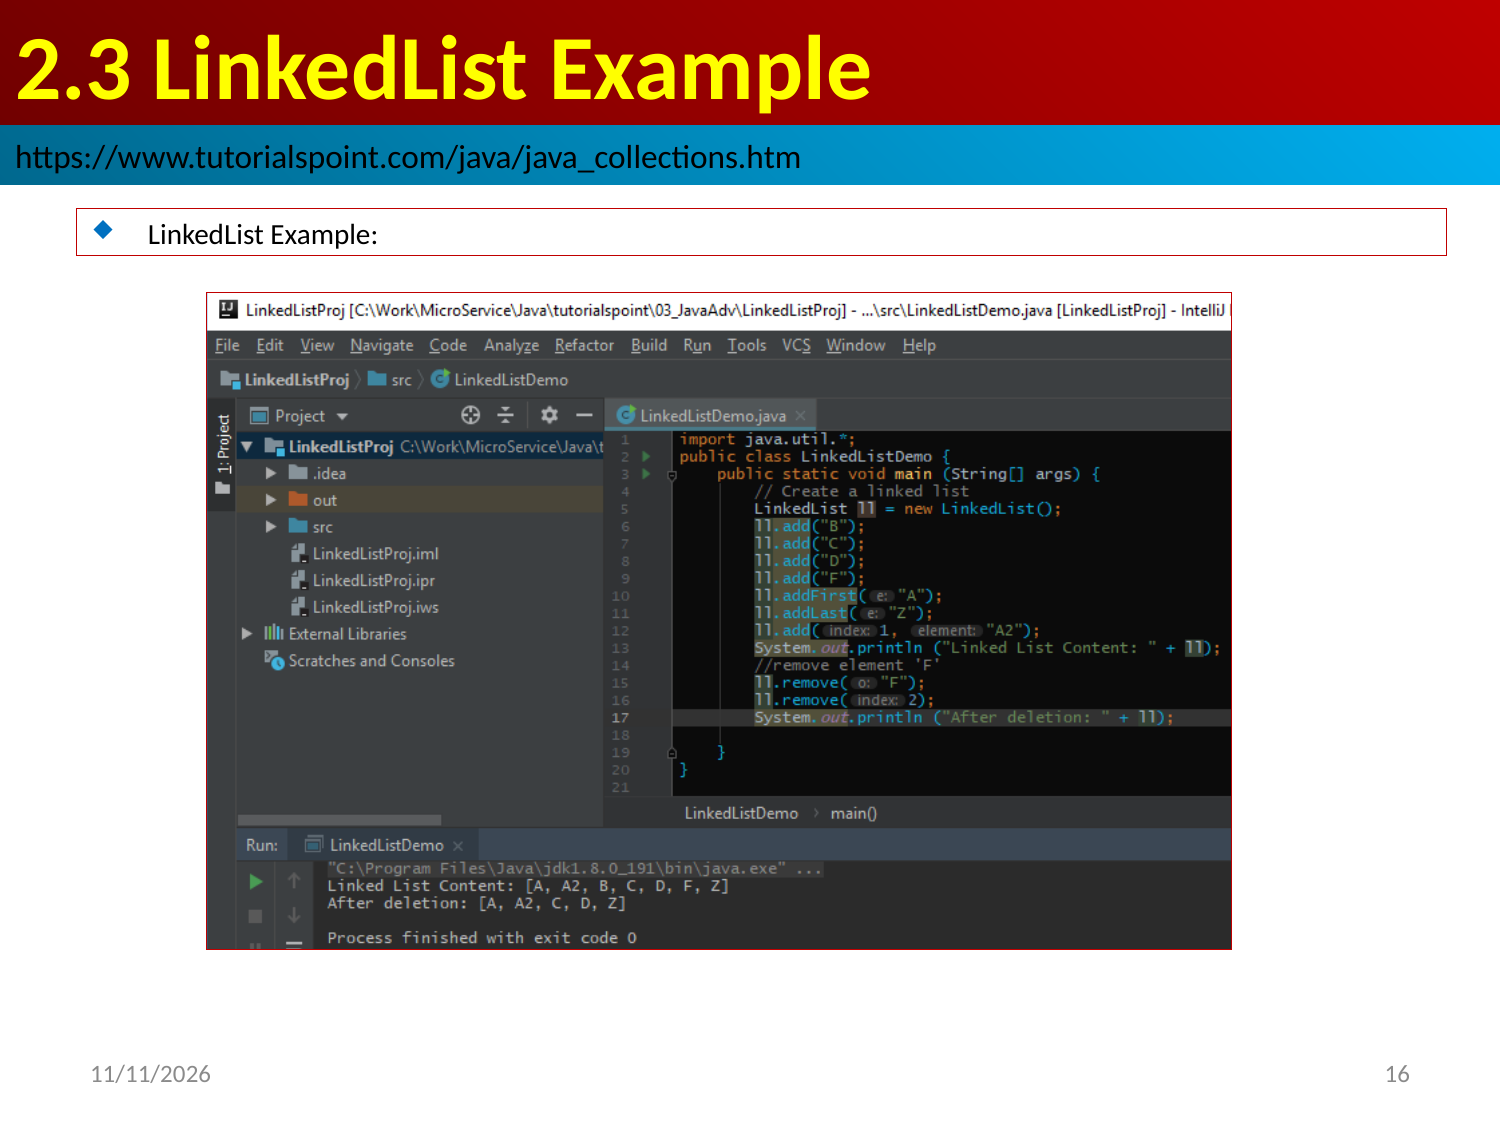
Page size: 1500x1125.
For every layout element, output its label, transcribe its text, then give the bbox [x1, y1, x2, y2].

subtitle LinkedList Example: [76, 208, 1447, 256]
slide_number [75, 1042, 425, 1103]
text_box https://www.tutorialspoint.com/java/java_collections.htm [0, 125, 1500, 185]
slide_number 16 [1074, 1042, 1425, 1103]
picture [206, 291, 1232, 950]
title 2.3 LinkedList Example [0, 0, 1500, 125]
